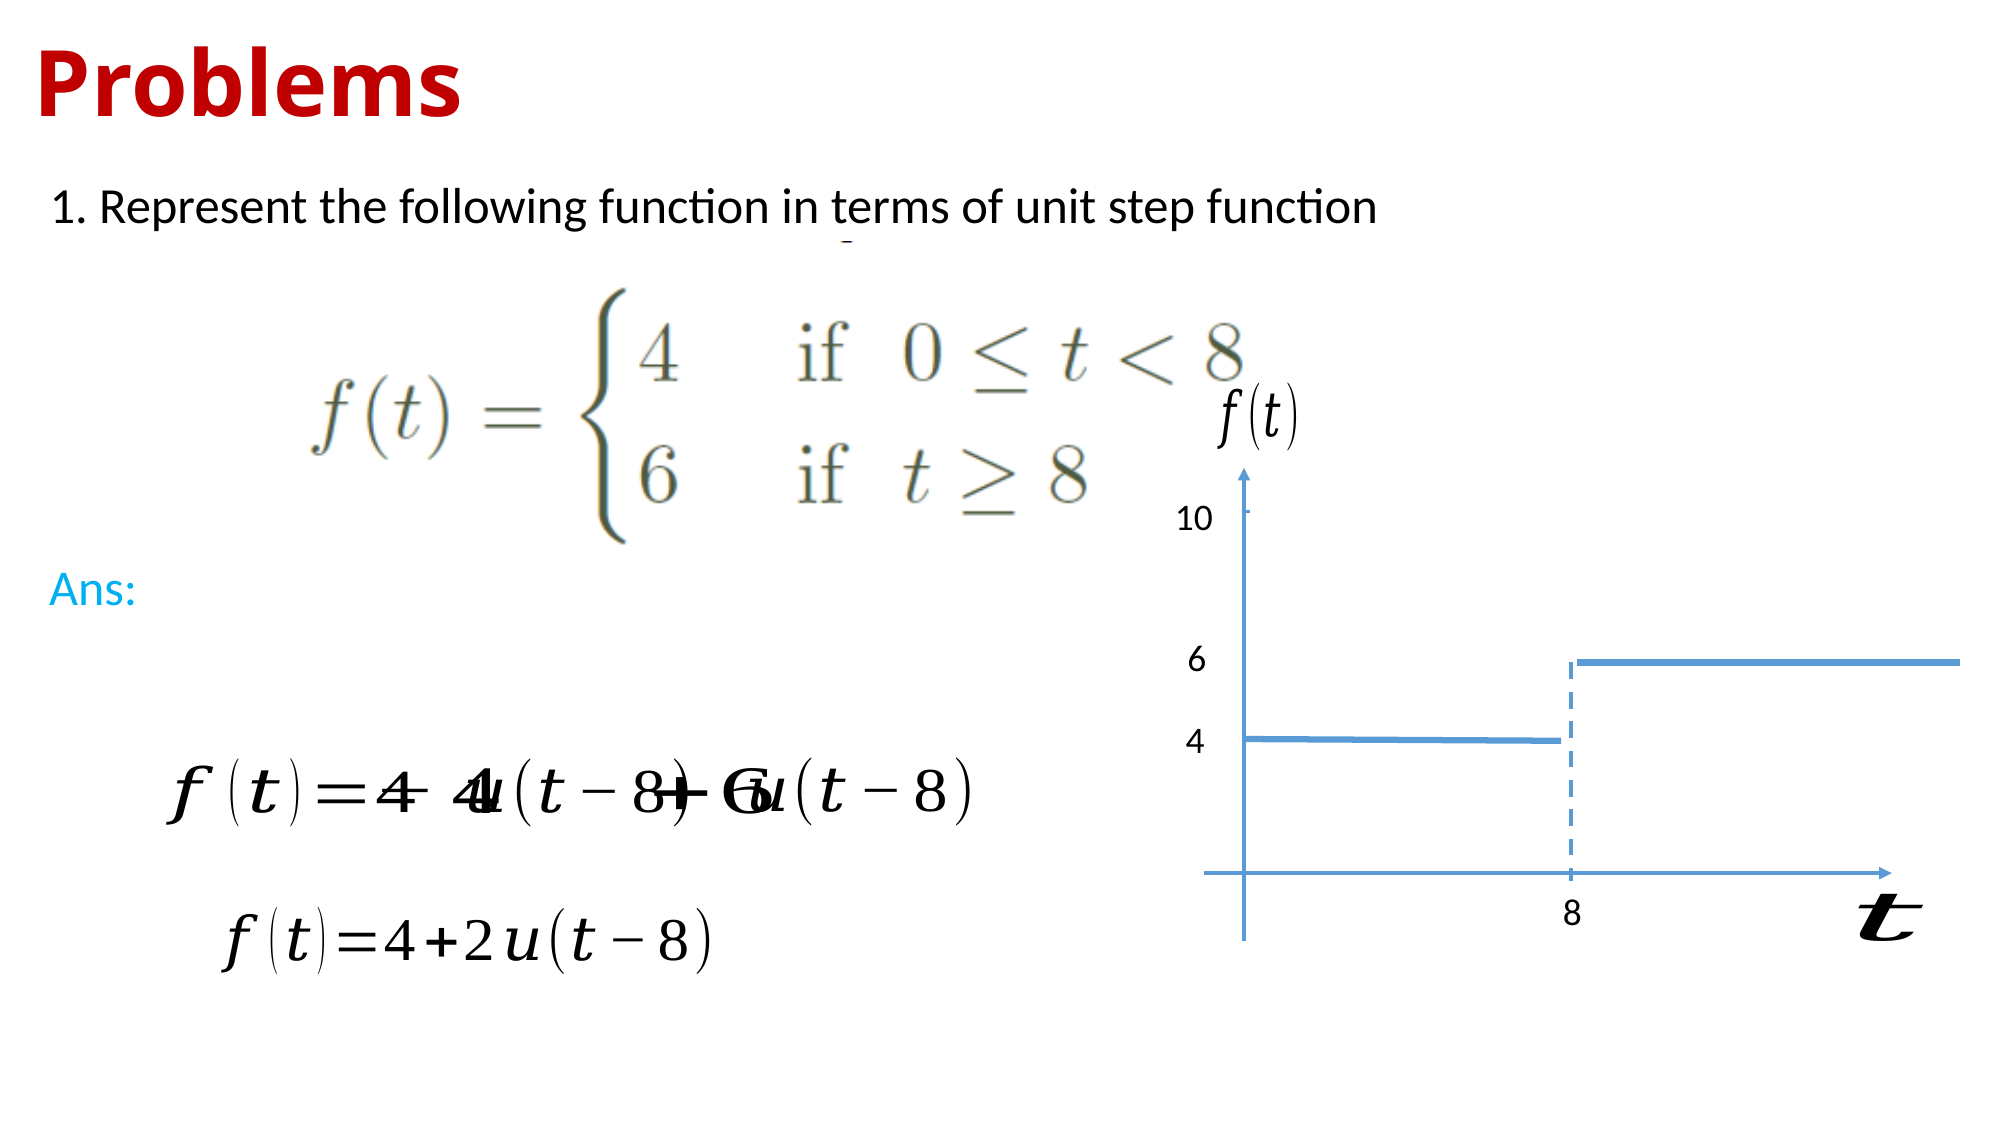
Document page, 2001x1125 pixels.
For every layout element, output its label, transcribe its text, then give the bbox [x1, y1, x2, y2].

text_box 4 [1170, 709, 1238, 769]
list 1. Represent the following function in terms of unit step function [34, 171, 1760, 242]
title Problems [18, 19, 1744, 155]
picture [268, 241, 1245, 549]
text_box Ans: [34, 548, 238, 624]
text_box 8 [1548, 880, 1635, 941]
text_box 6 [1172, 626, 1240, 687]
